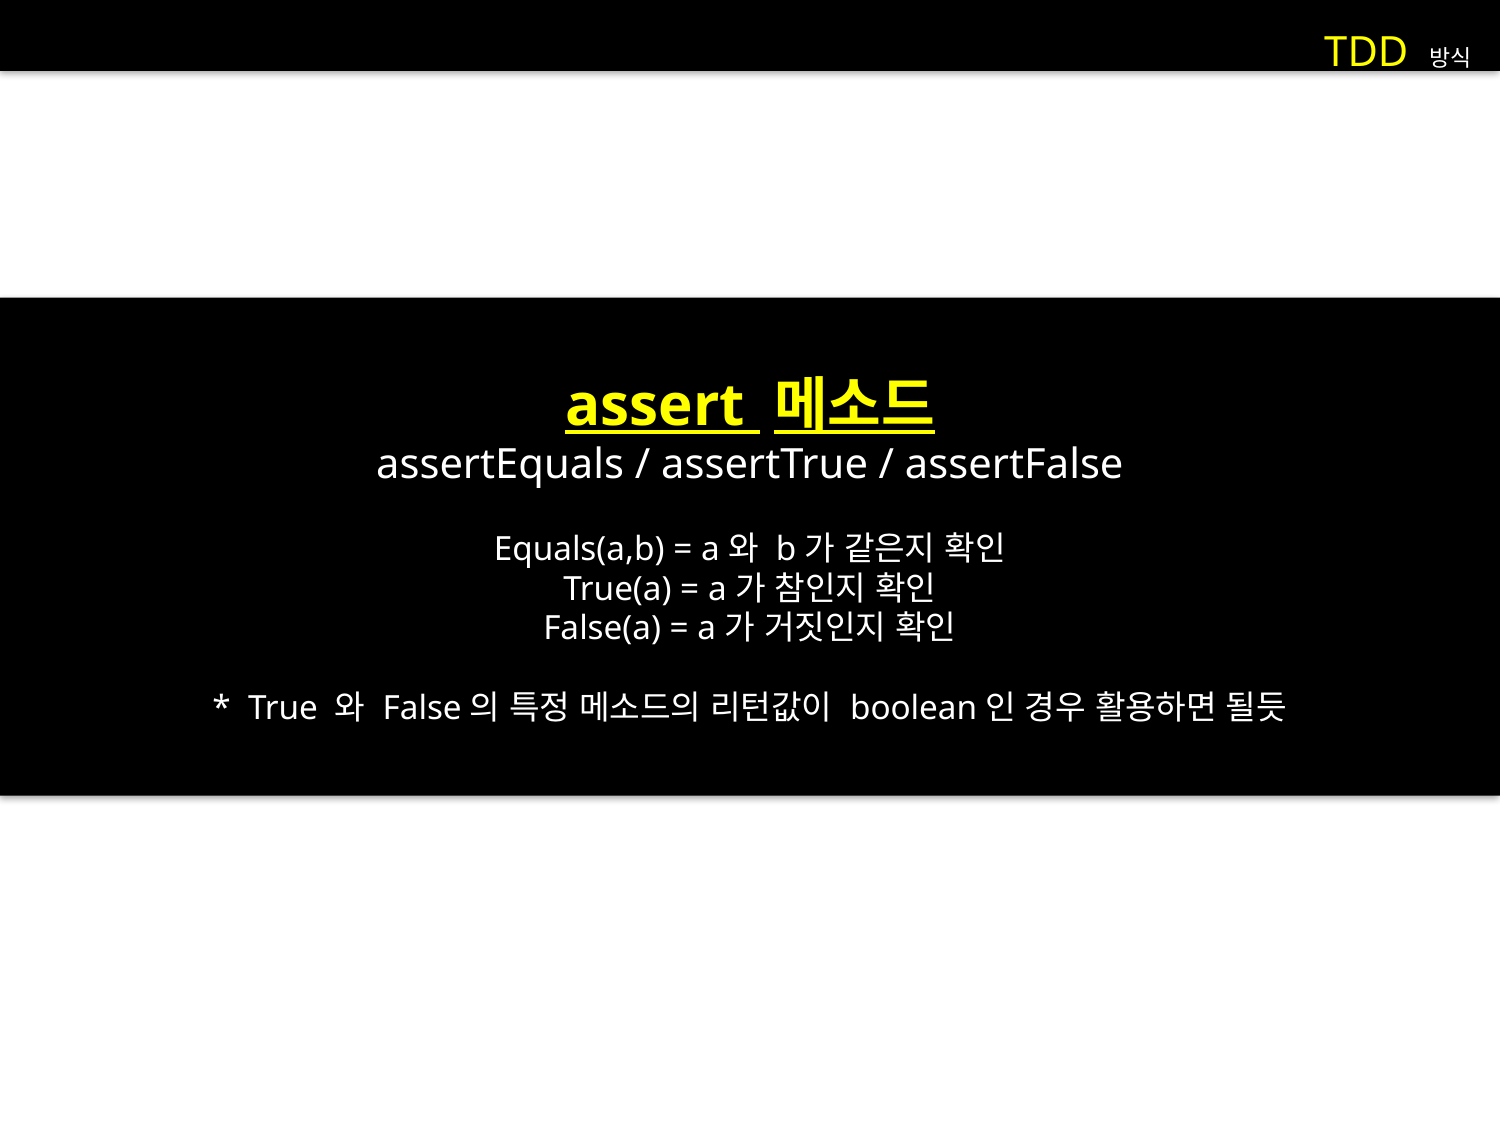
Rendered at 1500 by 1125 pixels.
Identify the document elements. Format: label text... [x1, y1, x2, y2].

text_box TDD 방식 [1153, 2, 1500, 100]
text_box assert 메소드 assertEquals / assertTrue / assertFalse Equals(a,b) = a와 b가 같은지 확인 True(a) = a가 참인지 확인 False(a) = a가 거짓인지 확인 * True 와 False의 특정 메소드의 리턴값이 boolean인 경우 활용하면 될듯 [0, 297, 1500, 796]
